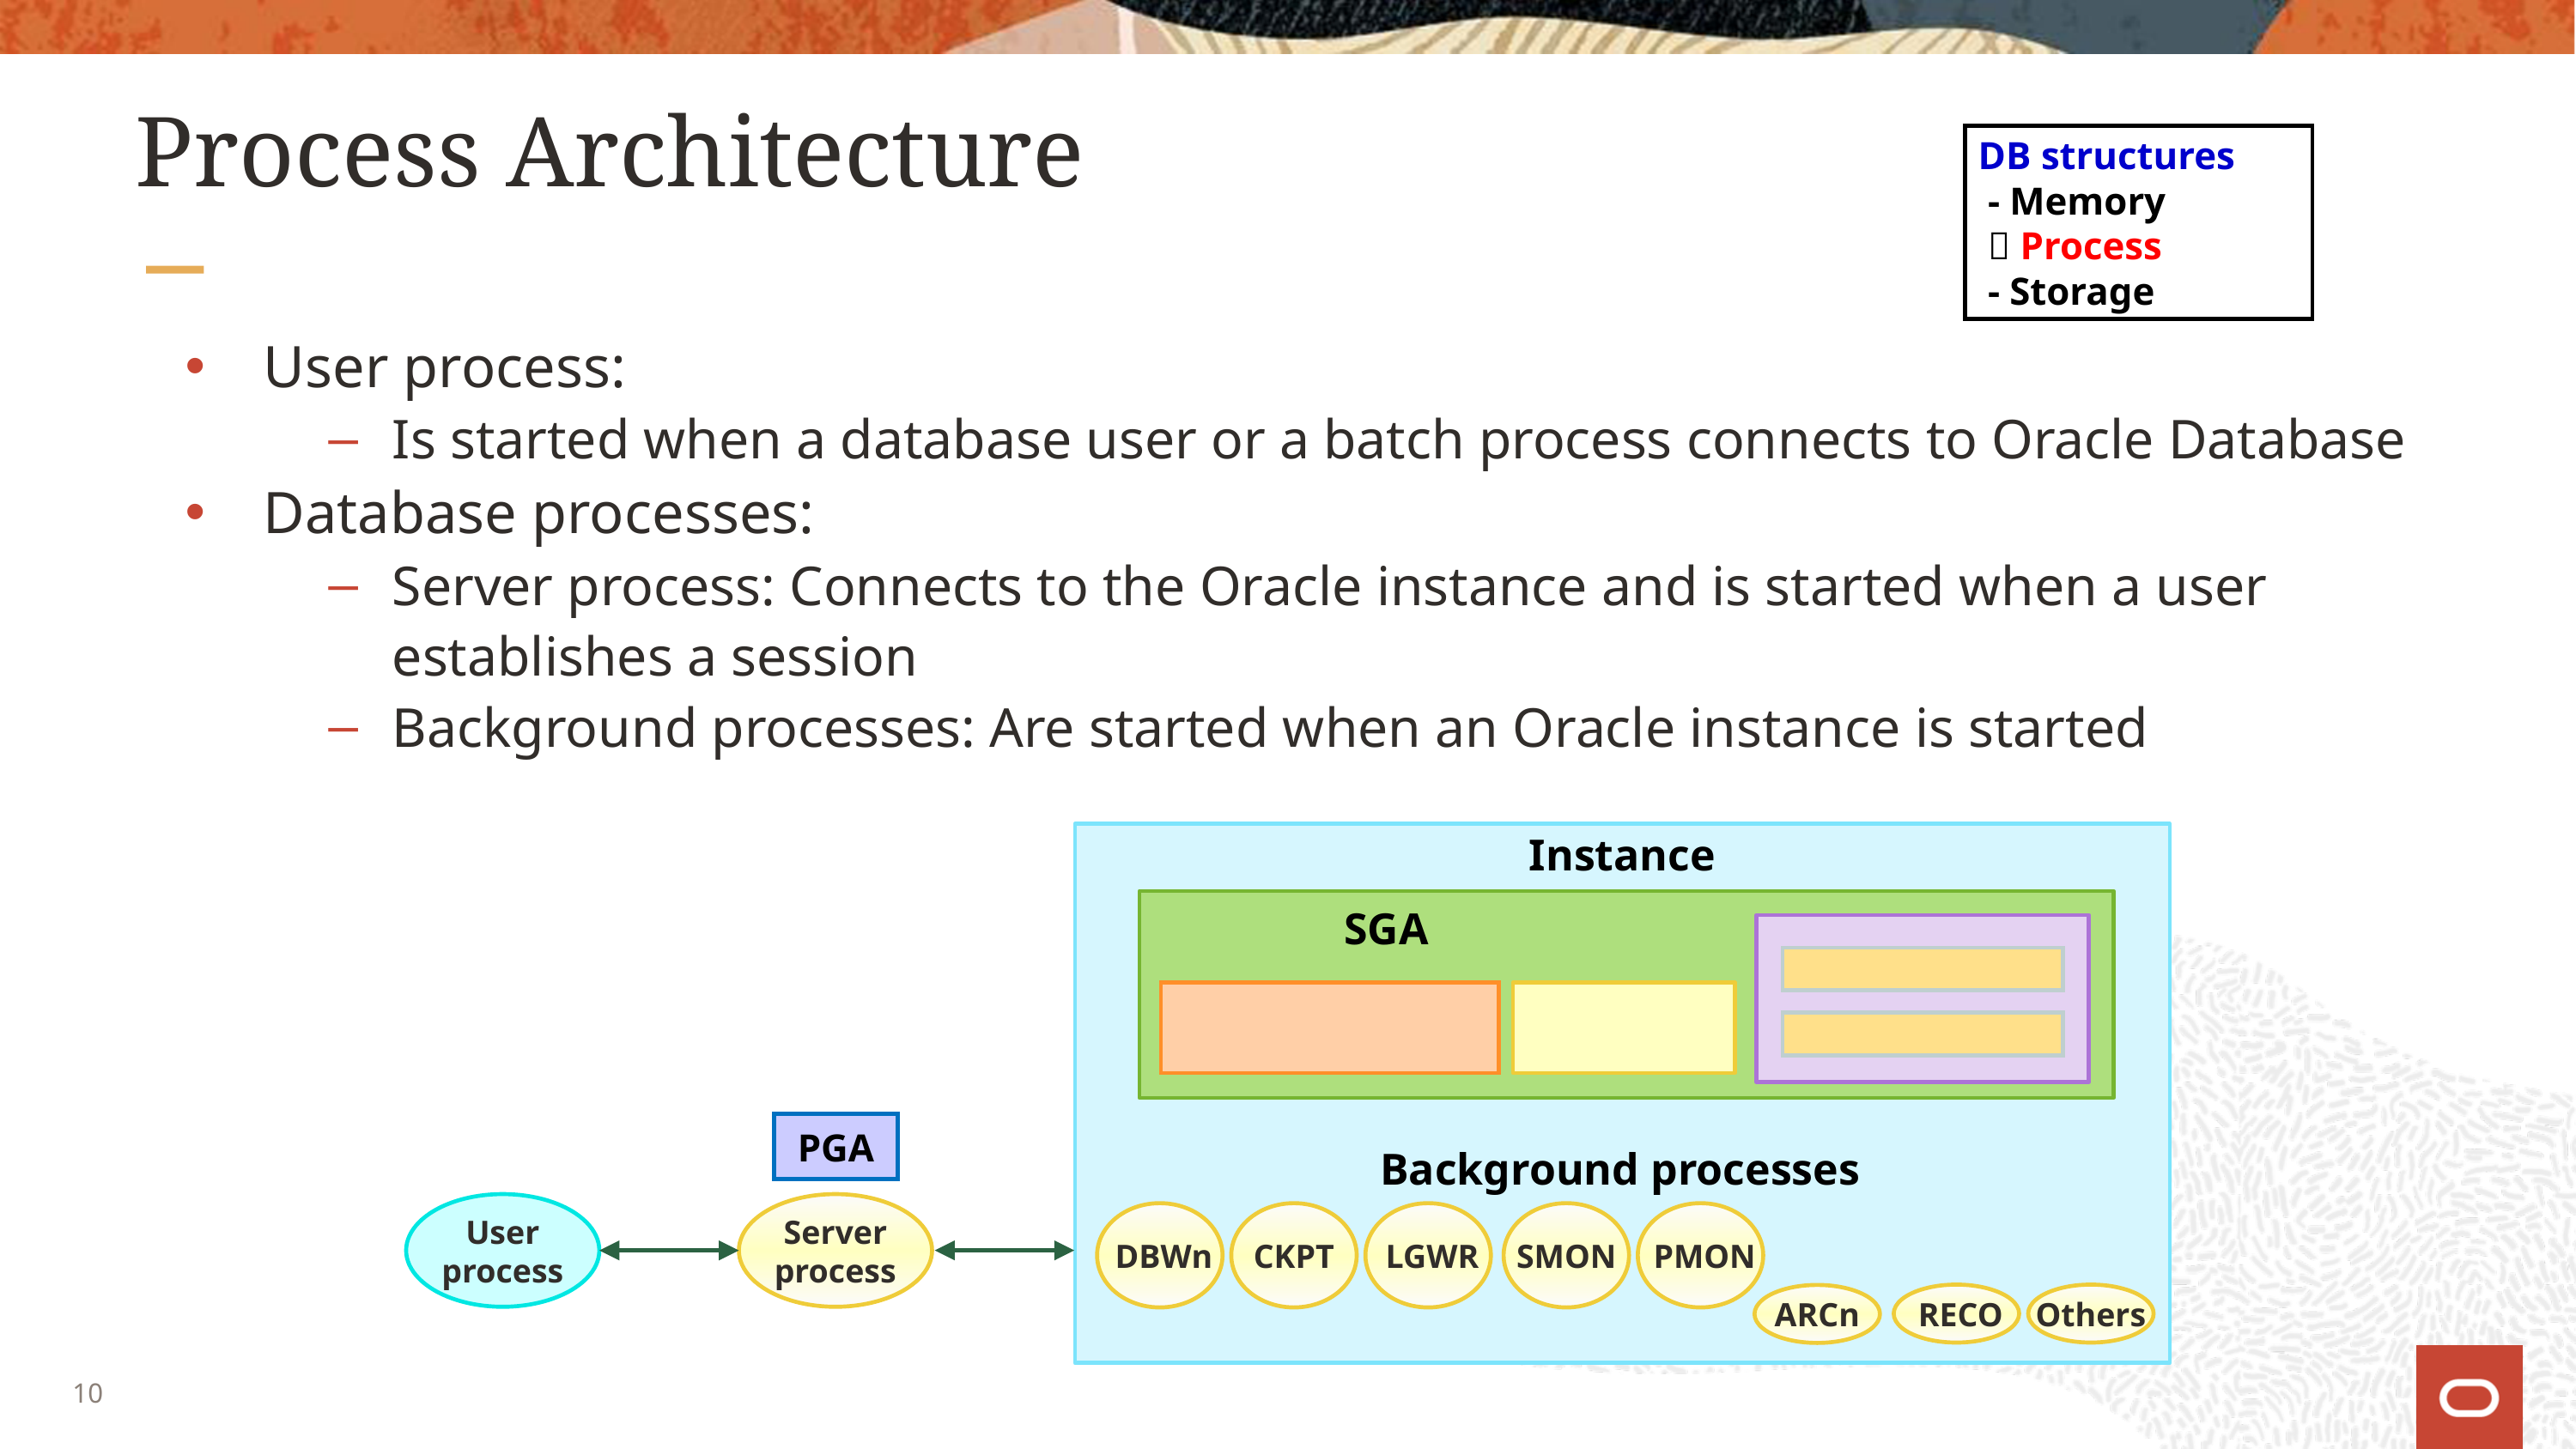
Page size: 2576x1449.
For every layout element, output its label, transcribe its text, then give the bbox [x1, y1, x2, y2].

picture [0, 0, 2576, 54]
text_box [405, 823, 2171, 1364]
list User process: Is started when a database user or a batch process connects to Oracle Database Database processes: Server process: Connects to the Oracle instance and is started when a user establishes a session Background processes: Are started when an Oracle instance is started [131, 319, 2445, 761]
title Process Architecture [131, 86, 2445, 252]
text_box DB structures - Memory  Process - Storage [1965, 125, 2312, 319]
picture [2416, 1345, 2523, 1449]
